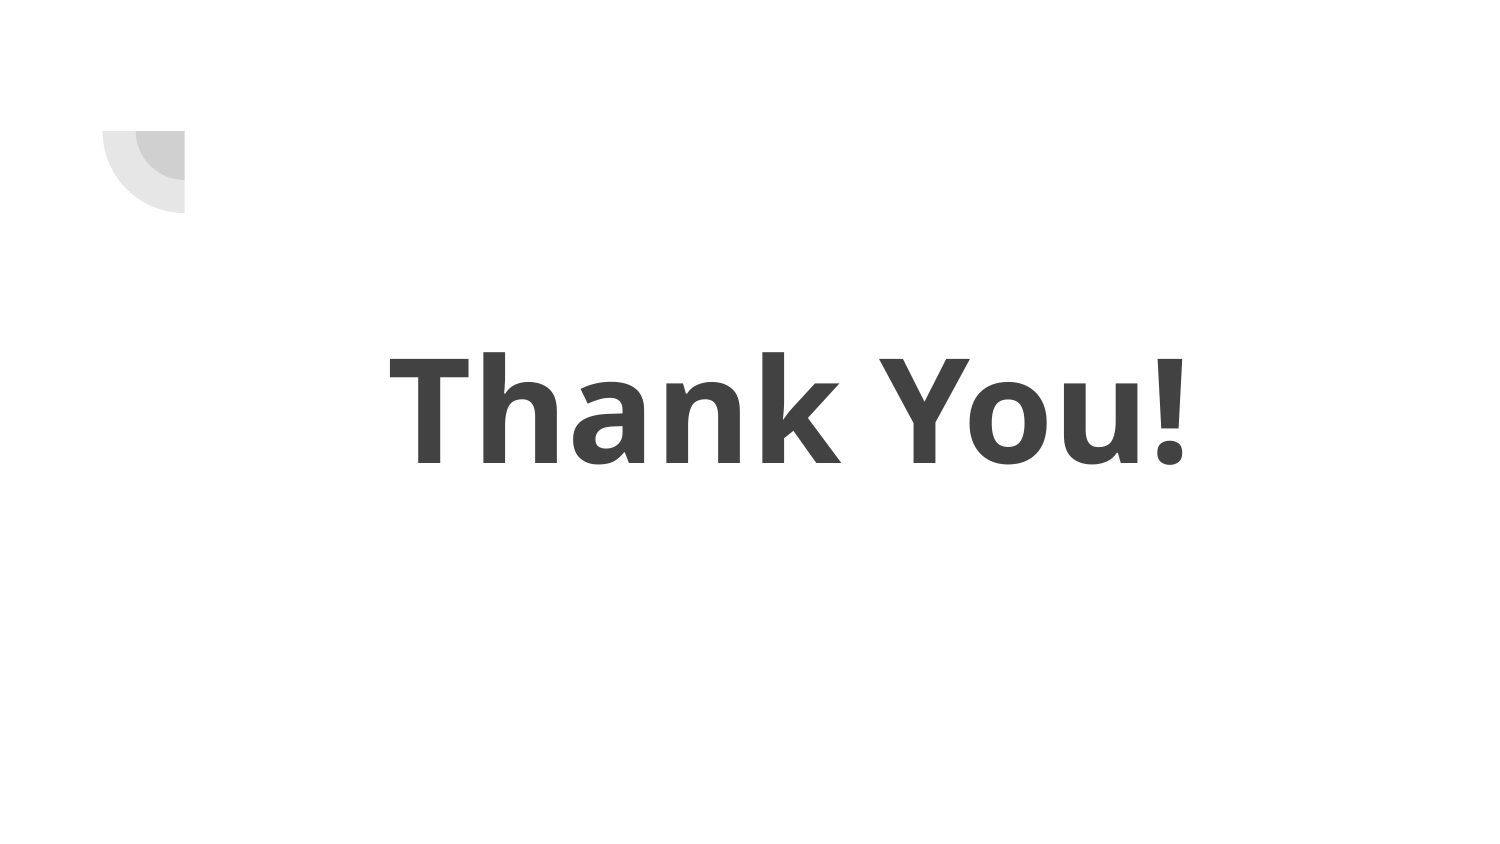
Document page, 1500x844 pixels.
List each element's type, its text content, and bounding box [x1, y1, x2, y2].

title Thank You! [372, 302, 1246, 467]
